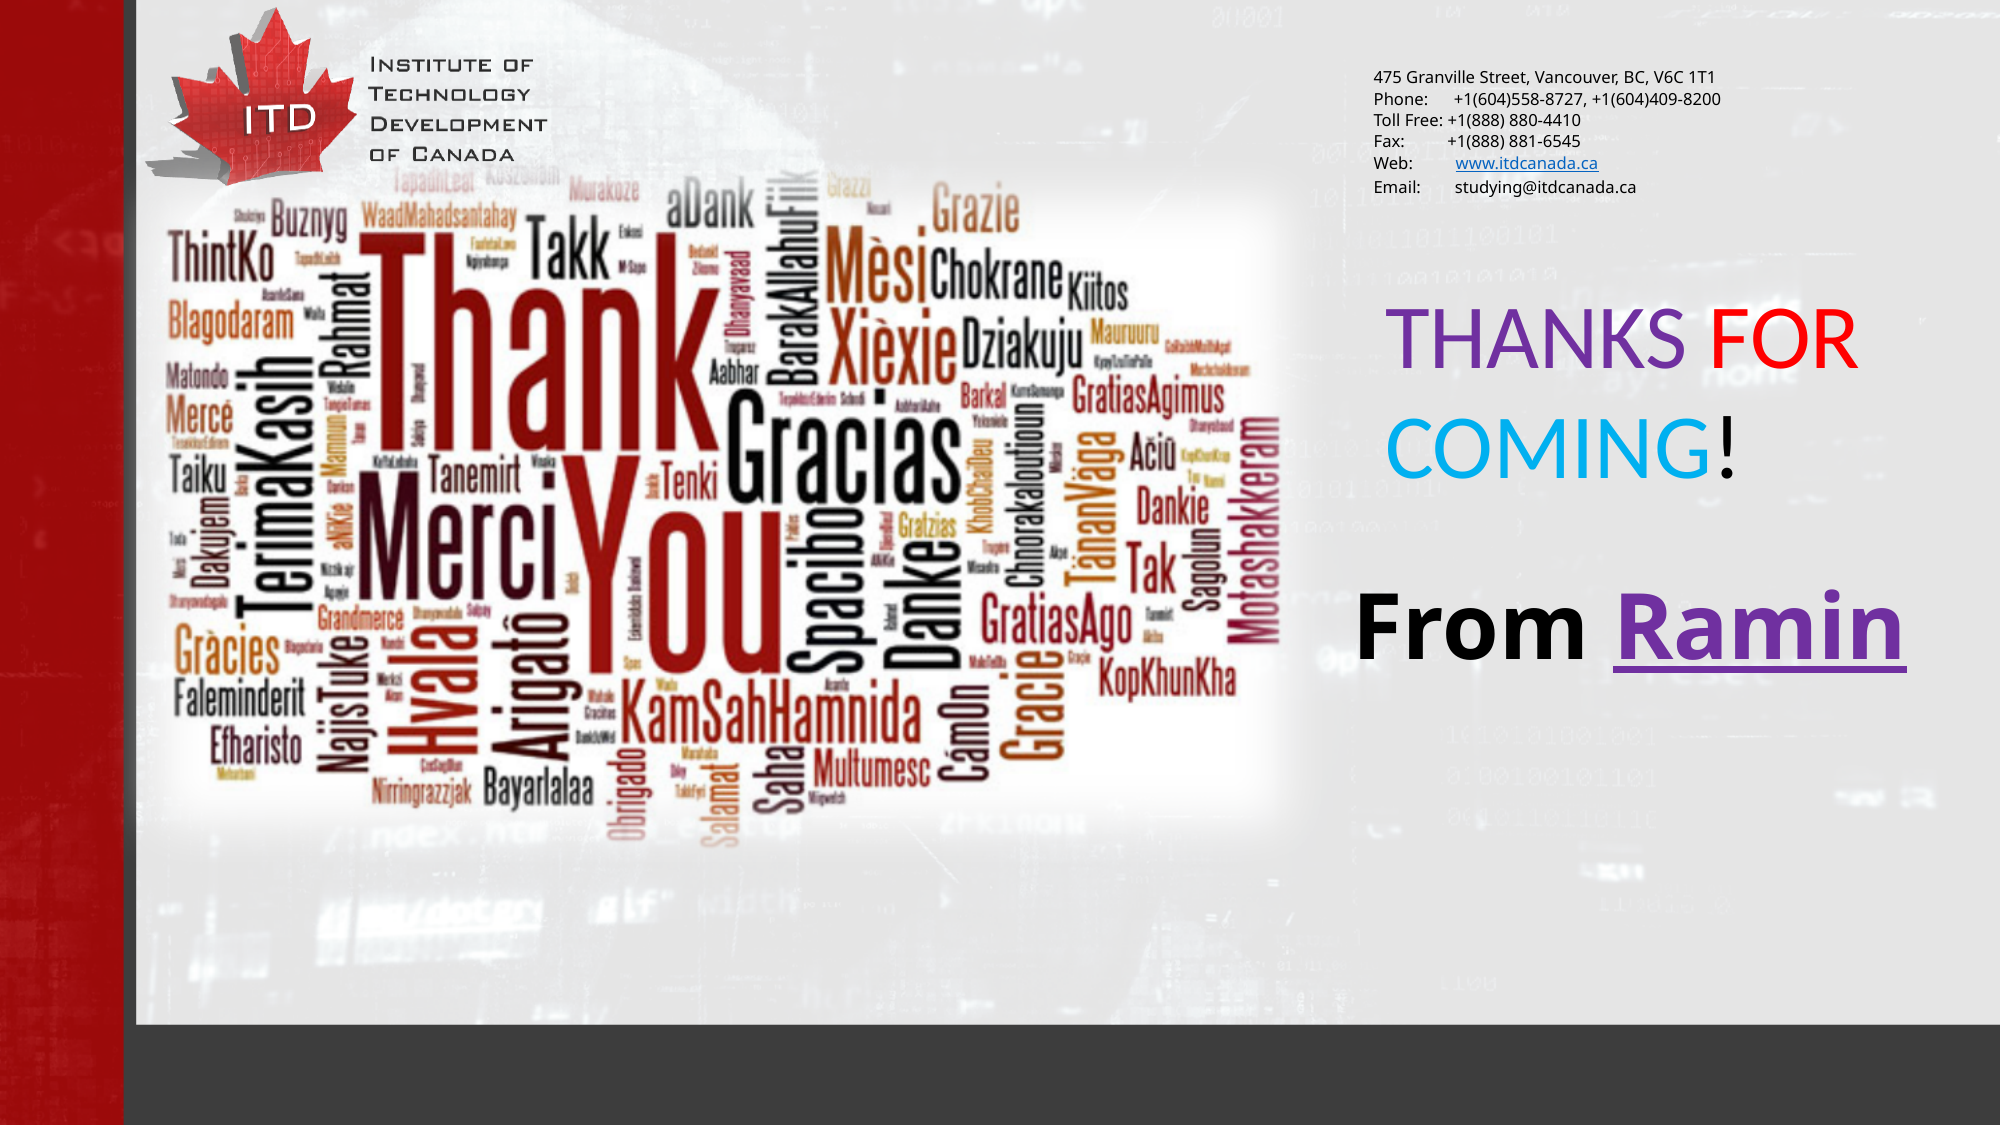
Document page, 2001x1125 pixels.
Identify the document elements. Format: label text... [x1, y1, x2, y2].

picture [0, 0, 2000, 1125]
text_box THANKS FOR COMING! [1370, 269, 1890, 505]
title From Ramin [1335, 572, 2000, 692]
